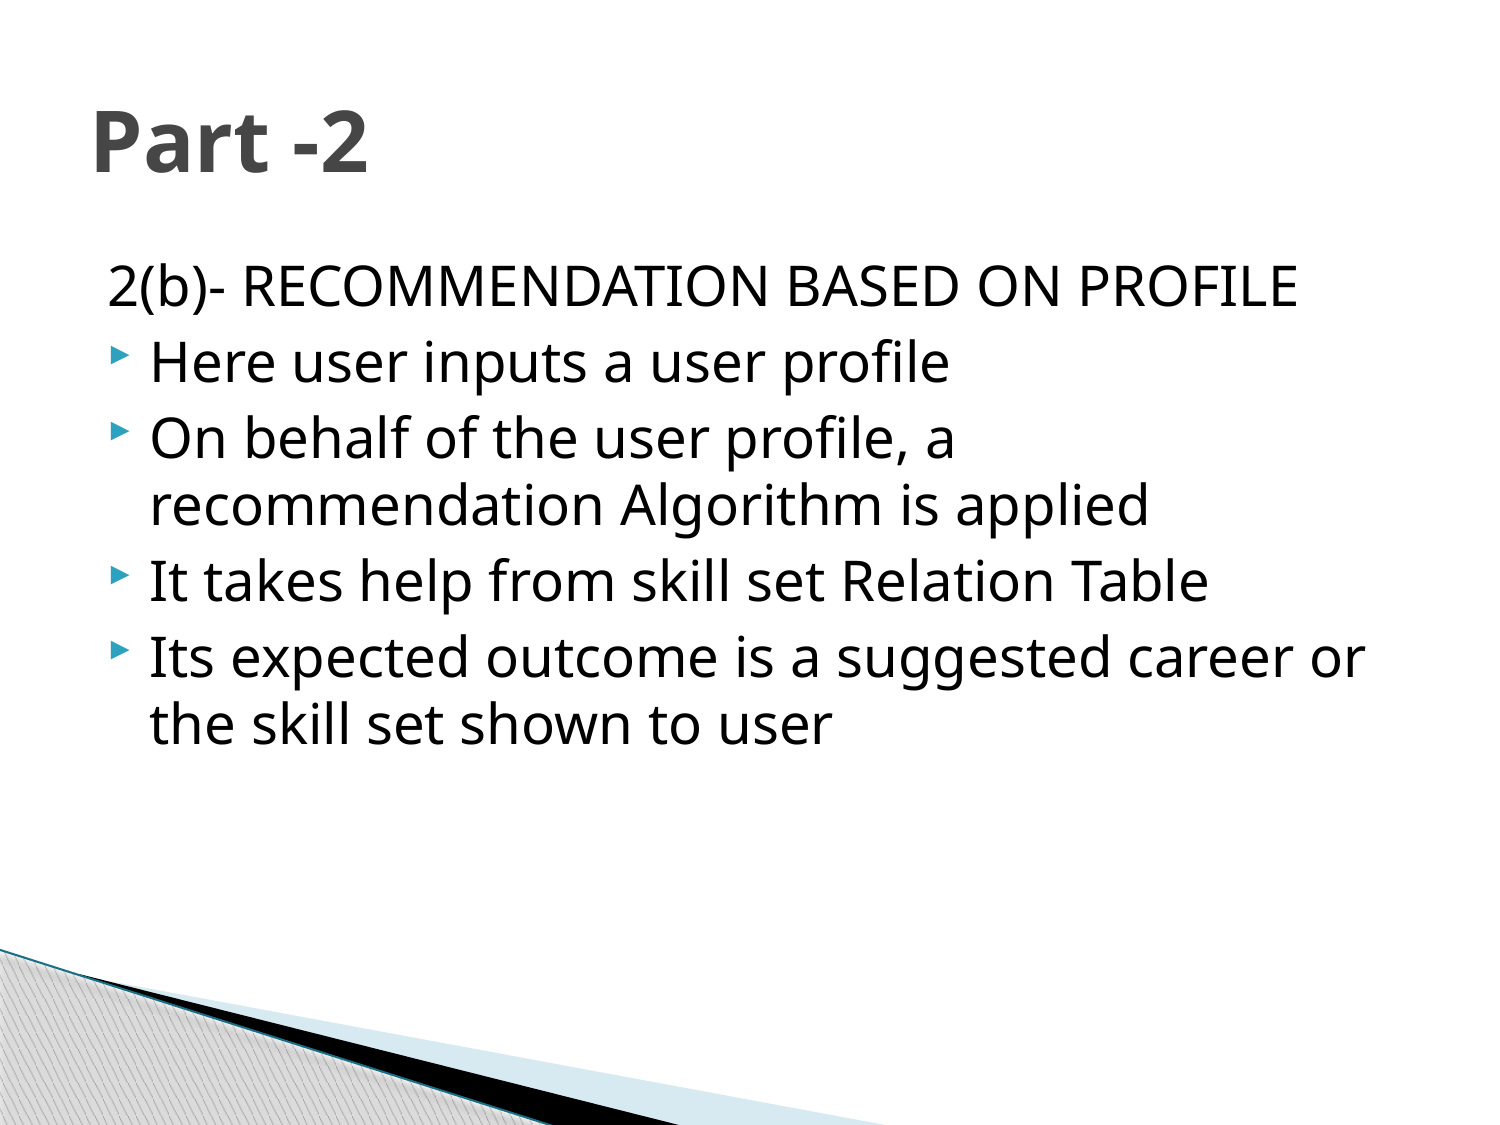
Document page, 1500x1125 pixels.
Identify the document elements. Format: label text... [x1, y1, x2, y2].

title Part -2 [75, 45, 1425, 233]
list 2(b)- RECOMMENDATION BASED ON PROFILE Here user inputs a user profile On behalf of the user profile, a recommendation Algorithm is applied It takes help from skill set Relation Table Its expected outcome is a suggested career or the skill set shown to user [75, 243, 1425, 986]
